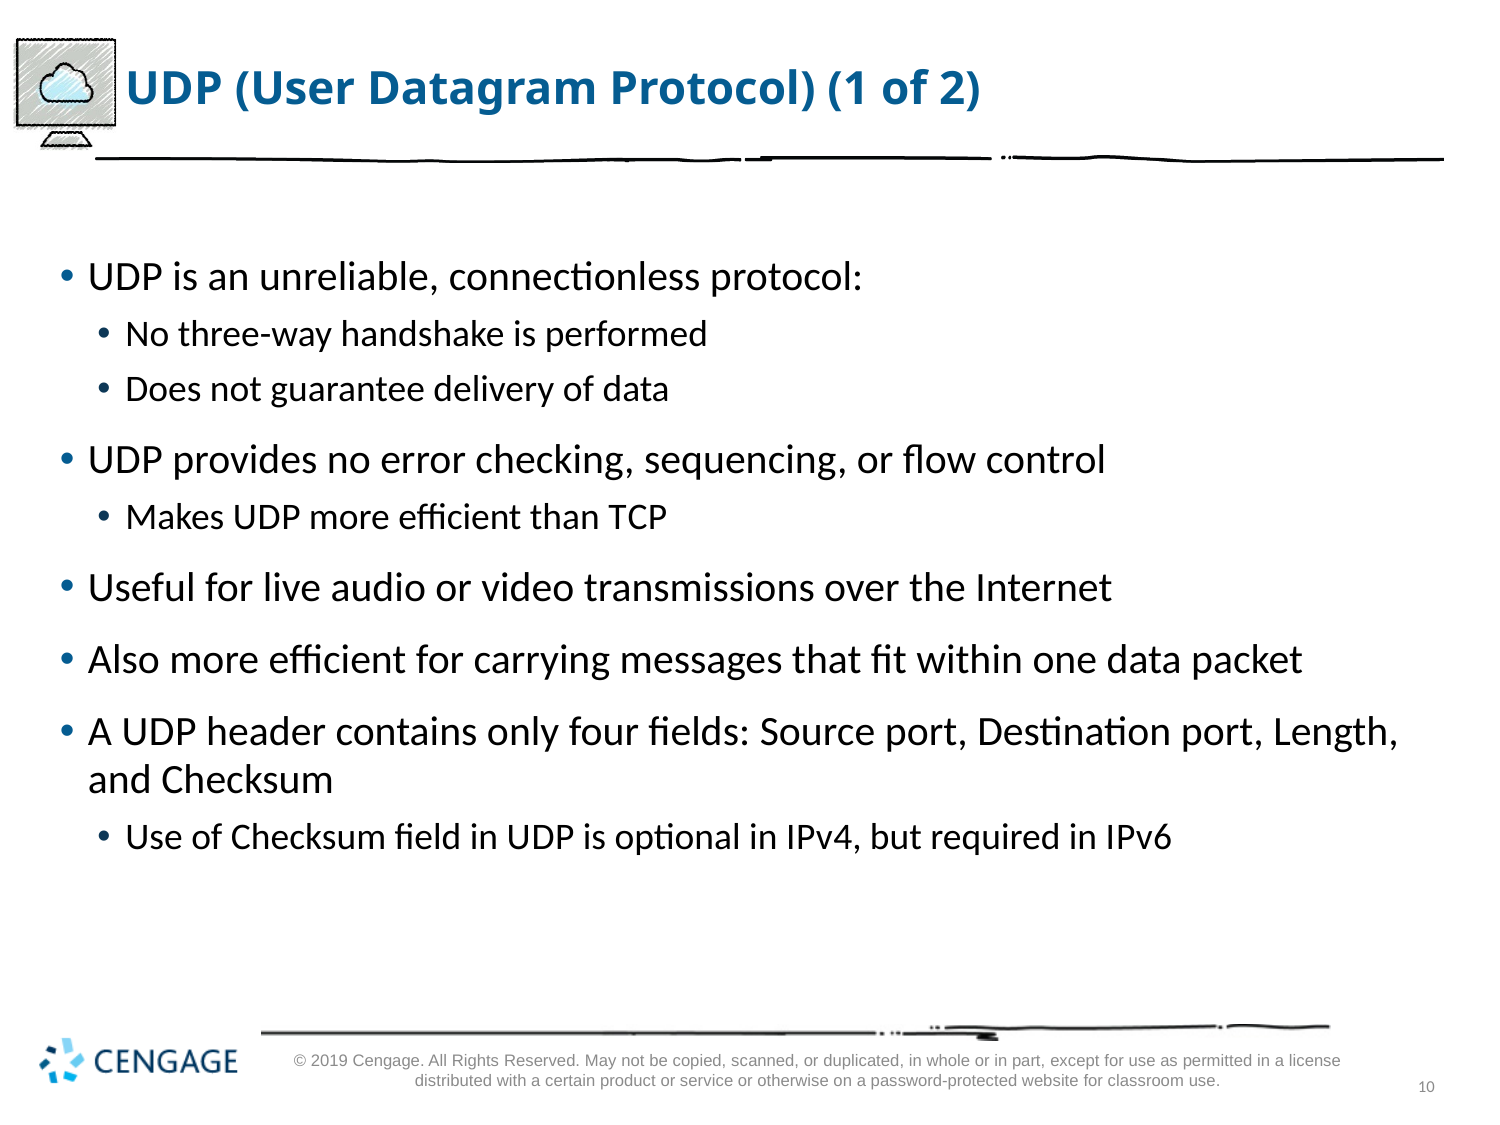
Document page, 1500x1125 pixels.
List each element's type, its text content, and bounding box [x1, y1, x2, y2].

title U D P (User Datagram Protocol) (1 of 2) [125, 66, 1442, 116]
picture [13, 36, 117, 151]
list U D P is an unreliable, connectionless protocol: No three-way handshake is performed Does not guarantee delivery of data U D P provides no error checking, sequencing, or flow control Makes U D P more efficient than T C P Useful for live audio or video transmissions over the Internet Also more efficient for carrying messages that fit within one data packet A U D P header contains only four fields: Source port, Destination port, Length, and Checksum Use of Checksum field in U D P is optional in I P v 4, but required in I P v 6 [59, 252, 1441, 865]
footer © 2019 Cengage. All Rights Reserved. May not be copied, scanned, or duplicated, in whole or in part, except for use as permitted in a license distributed with a certain product or service or otherwise on a password-protected website for classroom use. [262, 1050, 1375, 1091]
picture [261, 1024, 1331, 1041]
picture [19, 1024, 250, 1096]
picture [95, 155, 1444, 163]
